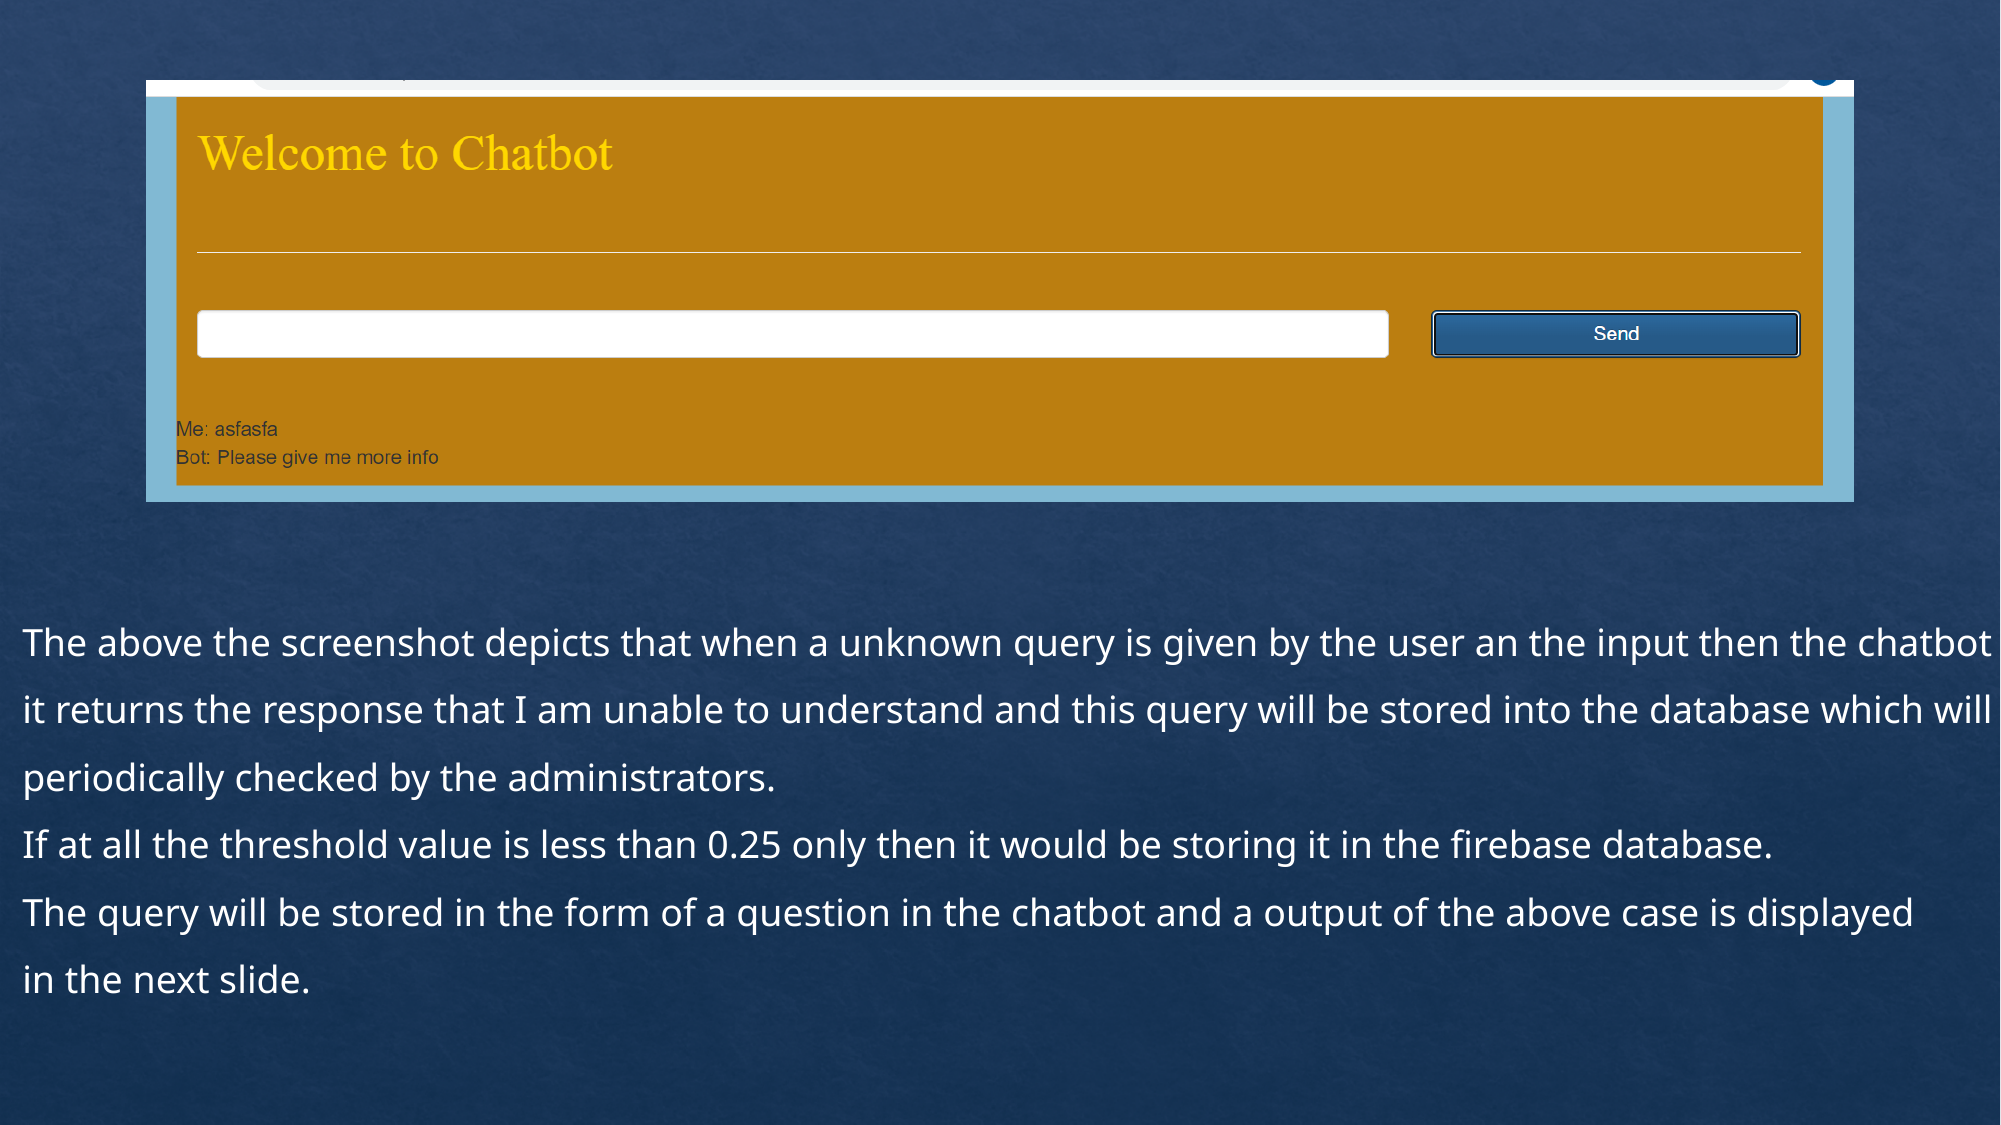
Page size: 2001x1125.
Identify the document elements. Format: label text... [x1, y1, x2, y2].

text_box The above the screenshot depicts that when a unknown query is given by the user an the input then the chatbot it returns the response that I am unable to understand and this query will be stored into the database which will be periodically checked by the administrators. If at all the threshold value is less than 0.25 only then it would be storing it in the firebase database. The query will be stored in the form of a question in the chatbot and a output of the above case is displayed in the next slide. [7, 588, 2000, 1009]
picture [145, 80, 1855, 502]
